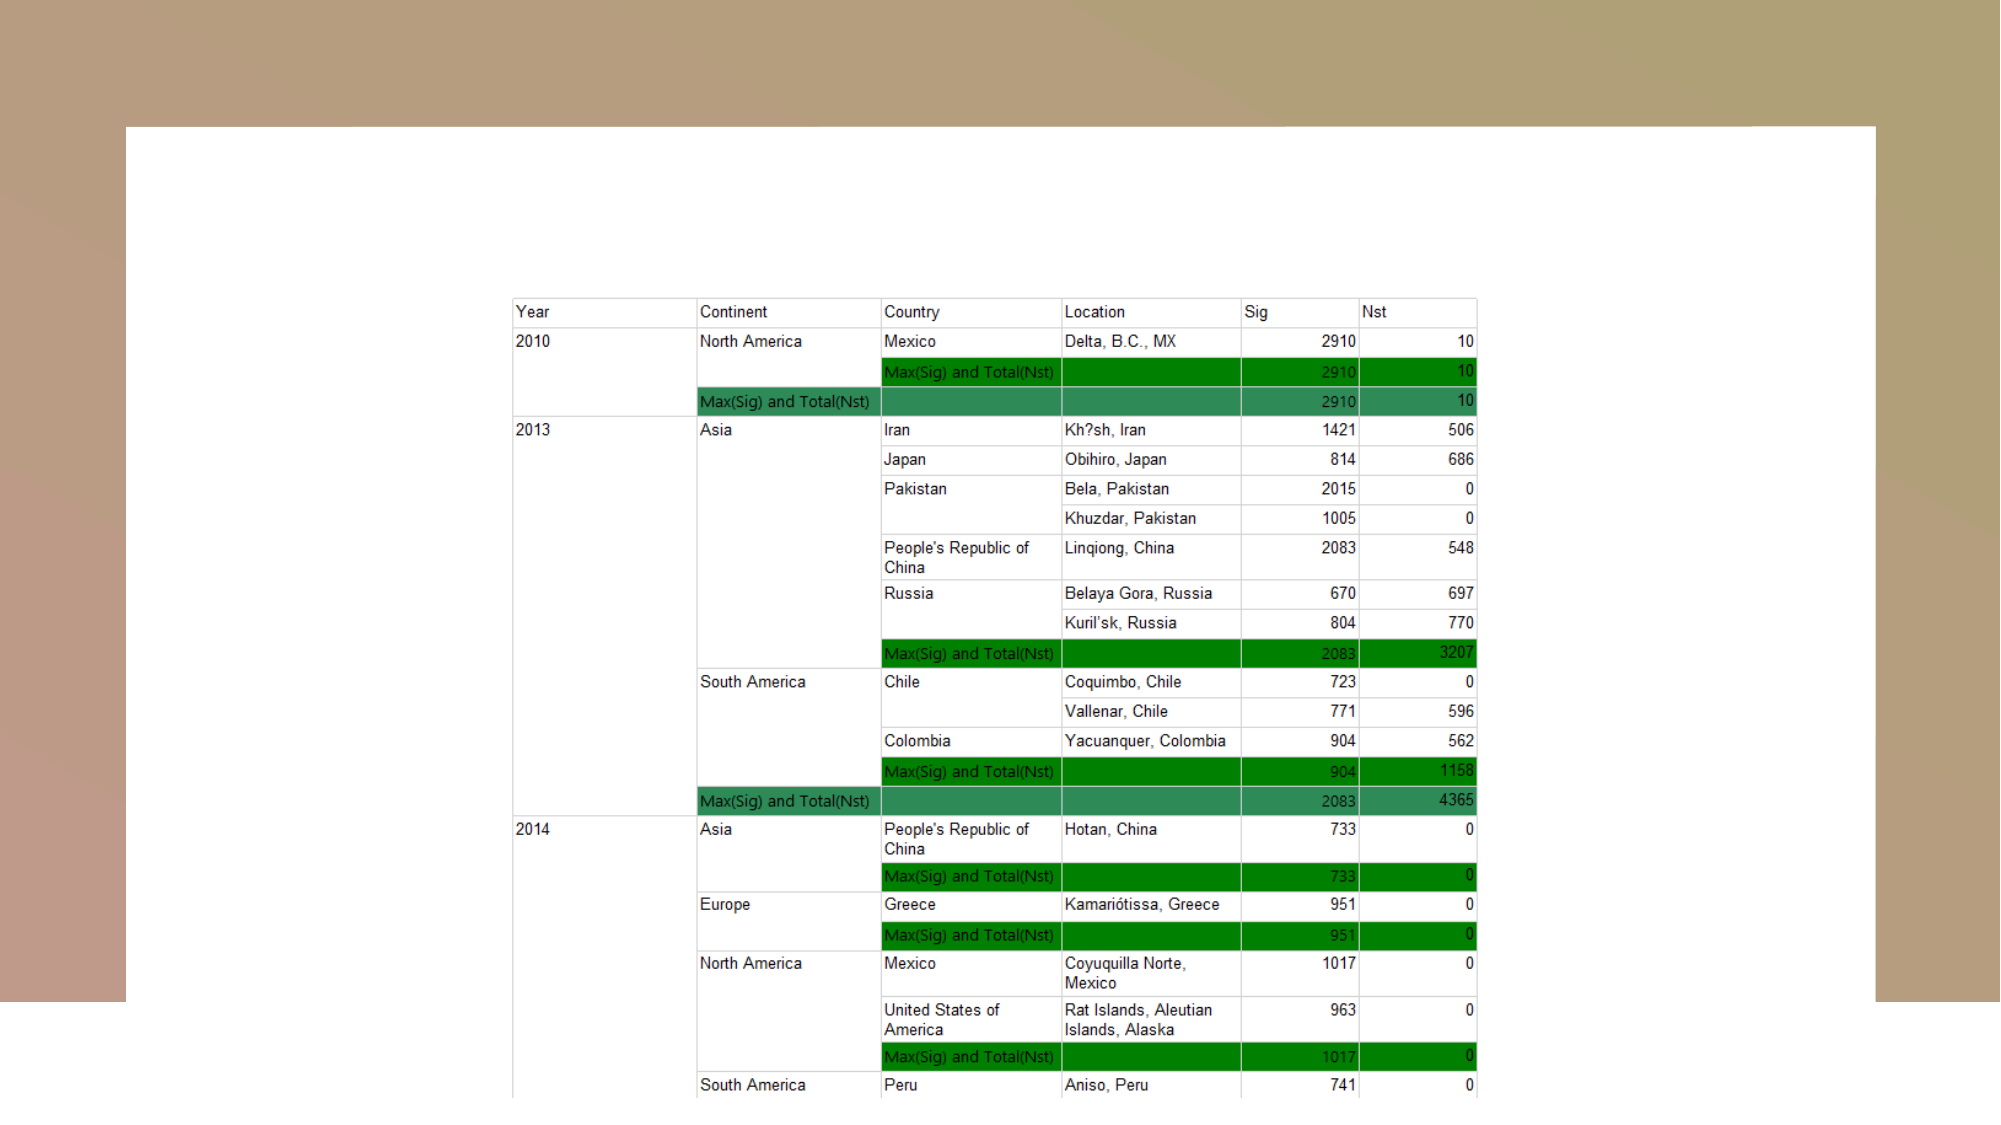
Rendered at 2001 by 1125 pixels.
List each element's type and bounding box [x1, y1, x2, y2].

picture [484, 288, 1516, 1098]
